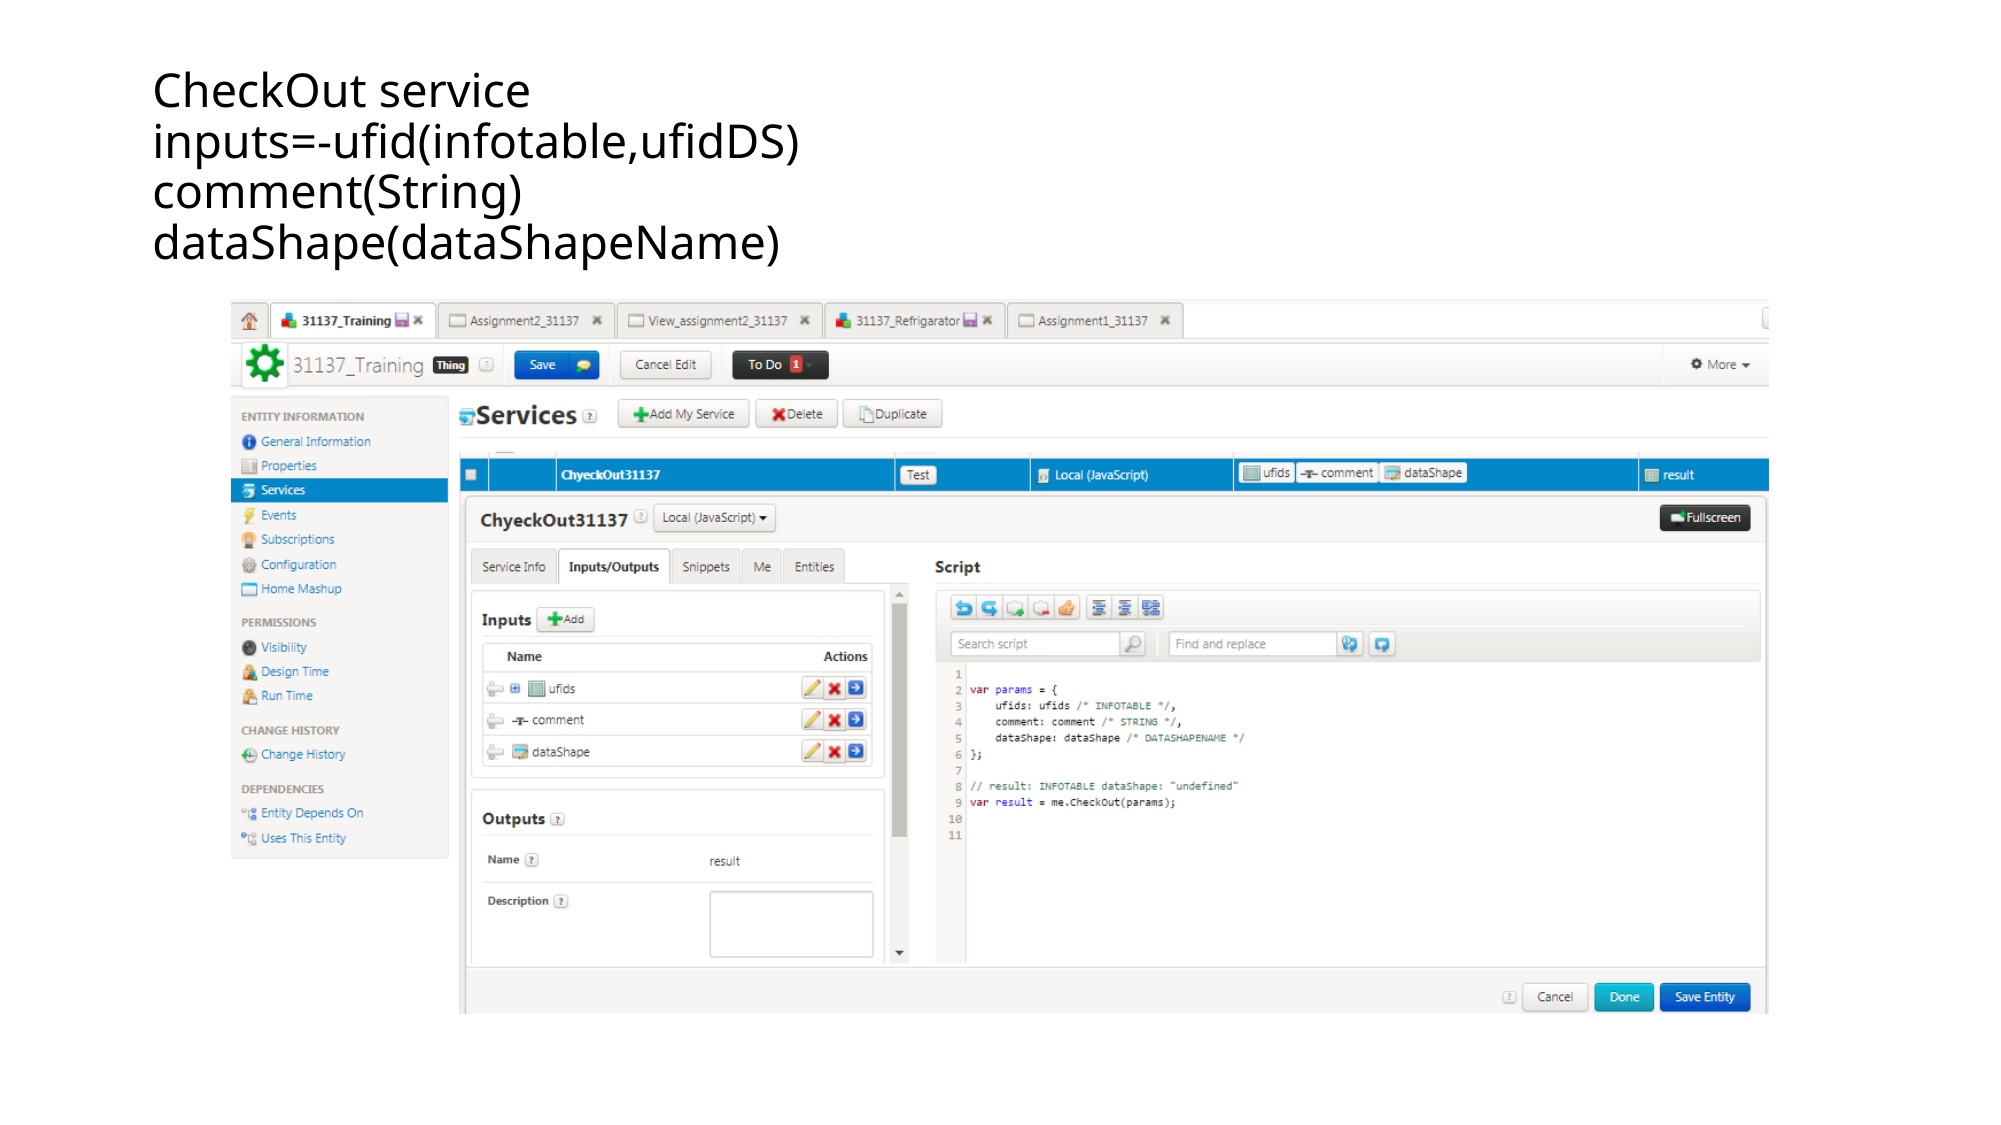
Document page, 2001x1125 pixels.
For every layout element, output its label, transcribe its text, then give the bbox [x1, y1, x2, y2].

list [231, 299, 1769, 1014]
title CheckOut service inputs=-ufid(infotable,ufidDS) comment(String) dataShape(dataShapeName) [137, 59, 1863, 278]
